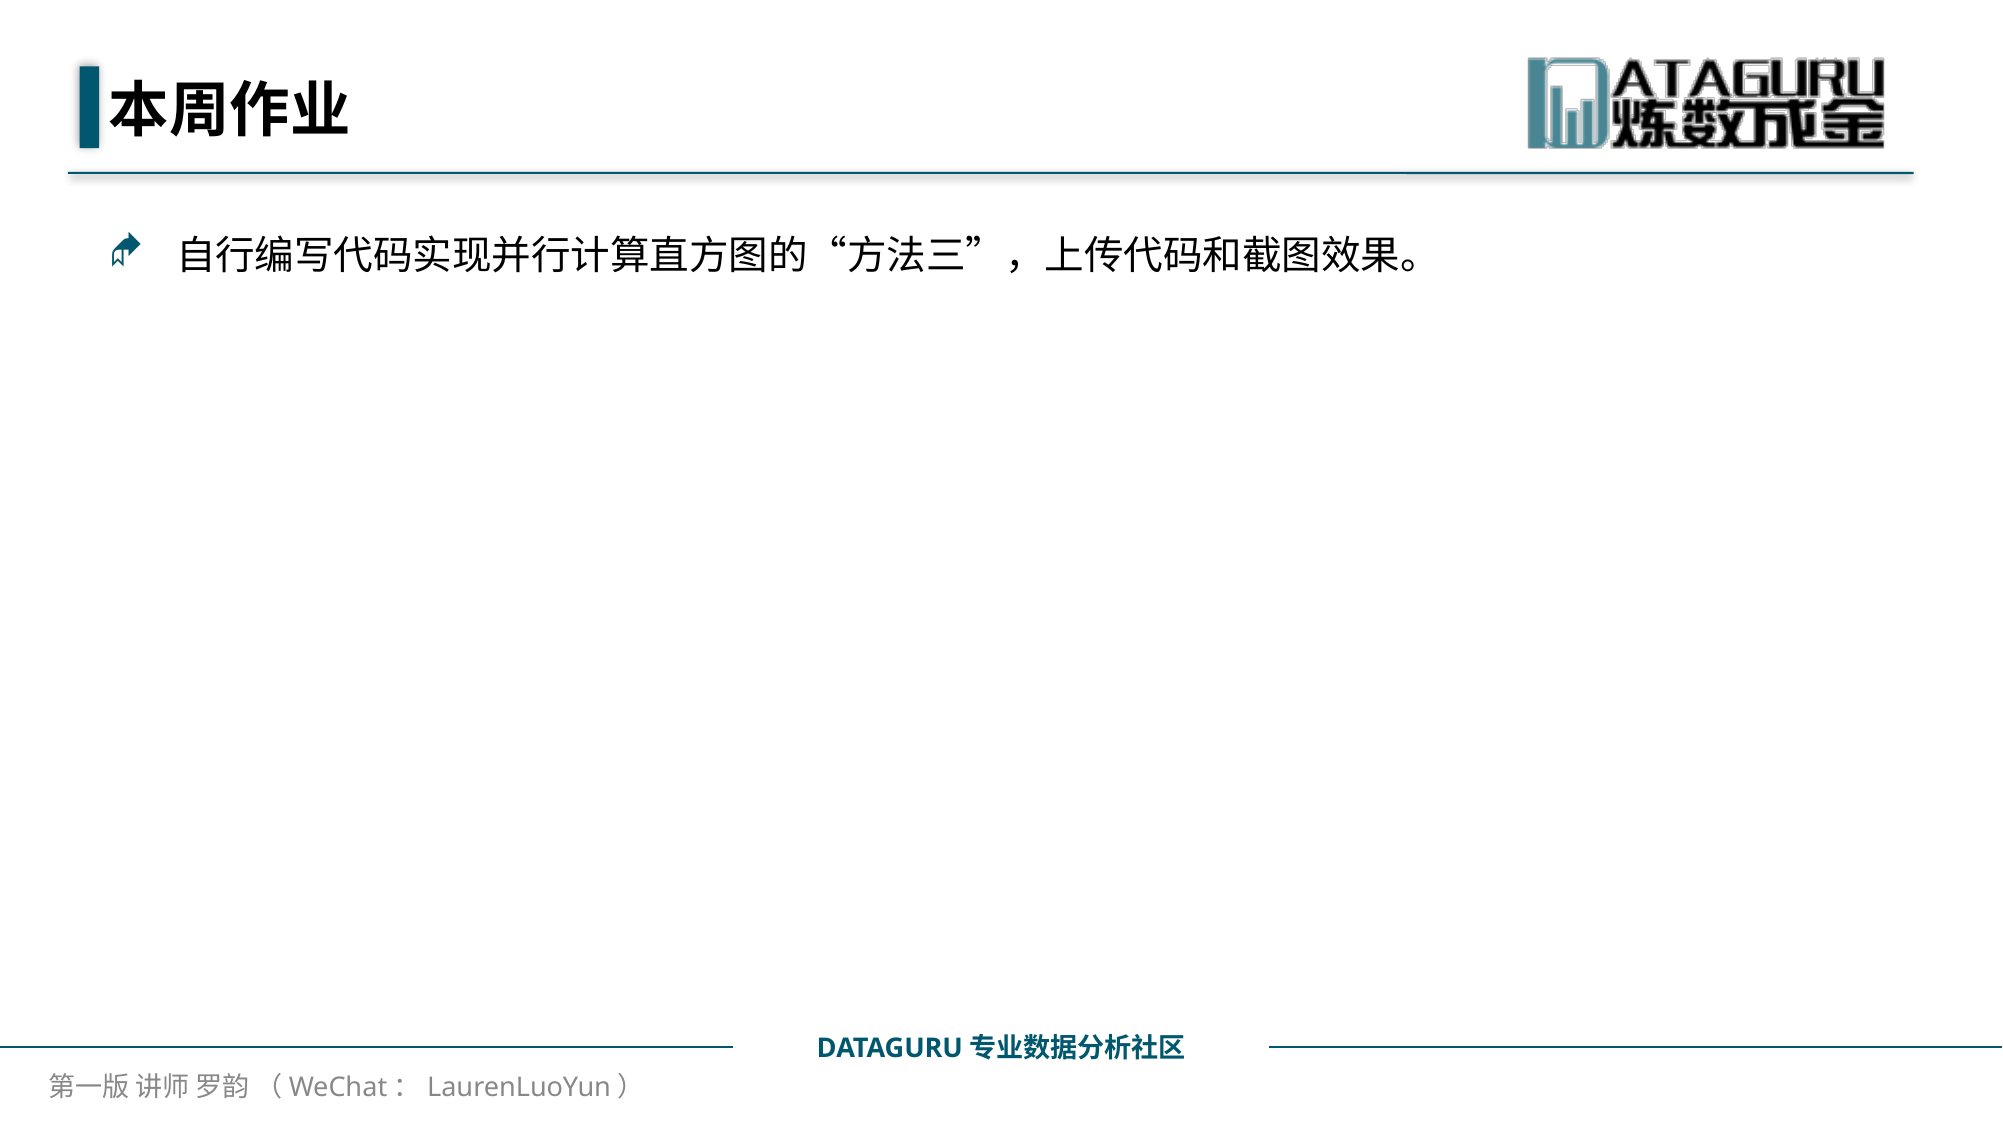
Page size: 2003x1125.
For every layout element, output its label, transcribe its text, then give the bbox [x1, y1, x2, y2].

list 自行编写代码实现并行计算直方图的“方法三”，上传代码和截图效果。 [99, 201, 1903, 1061]
title 本周作业 [99, 14, 1903, 201]
